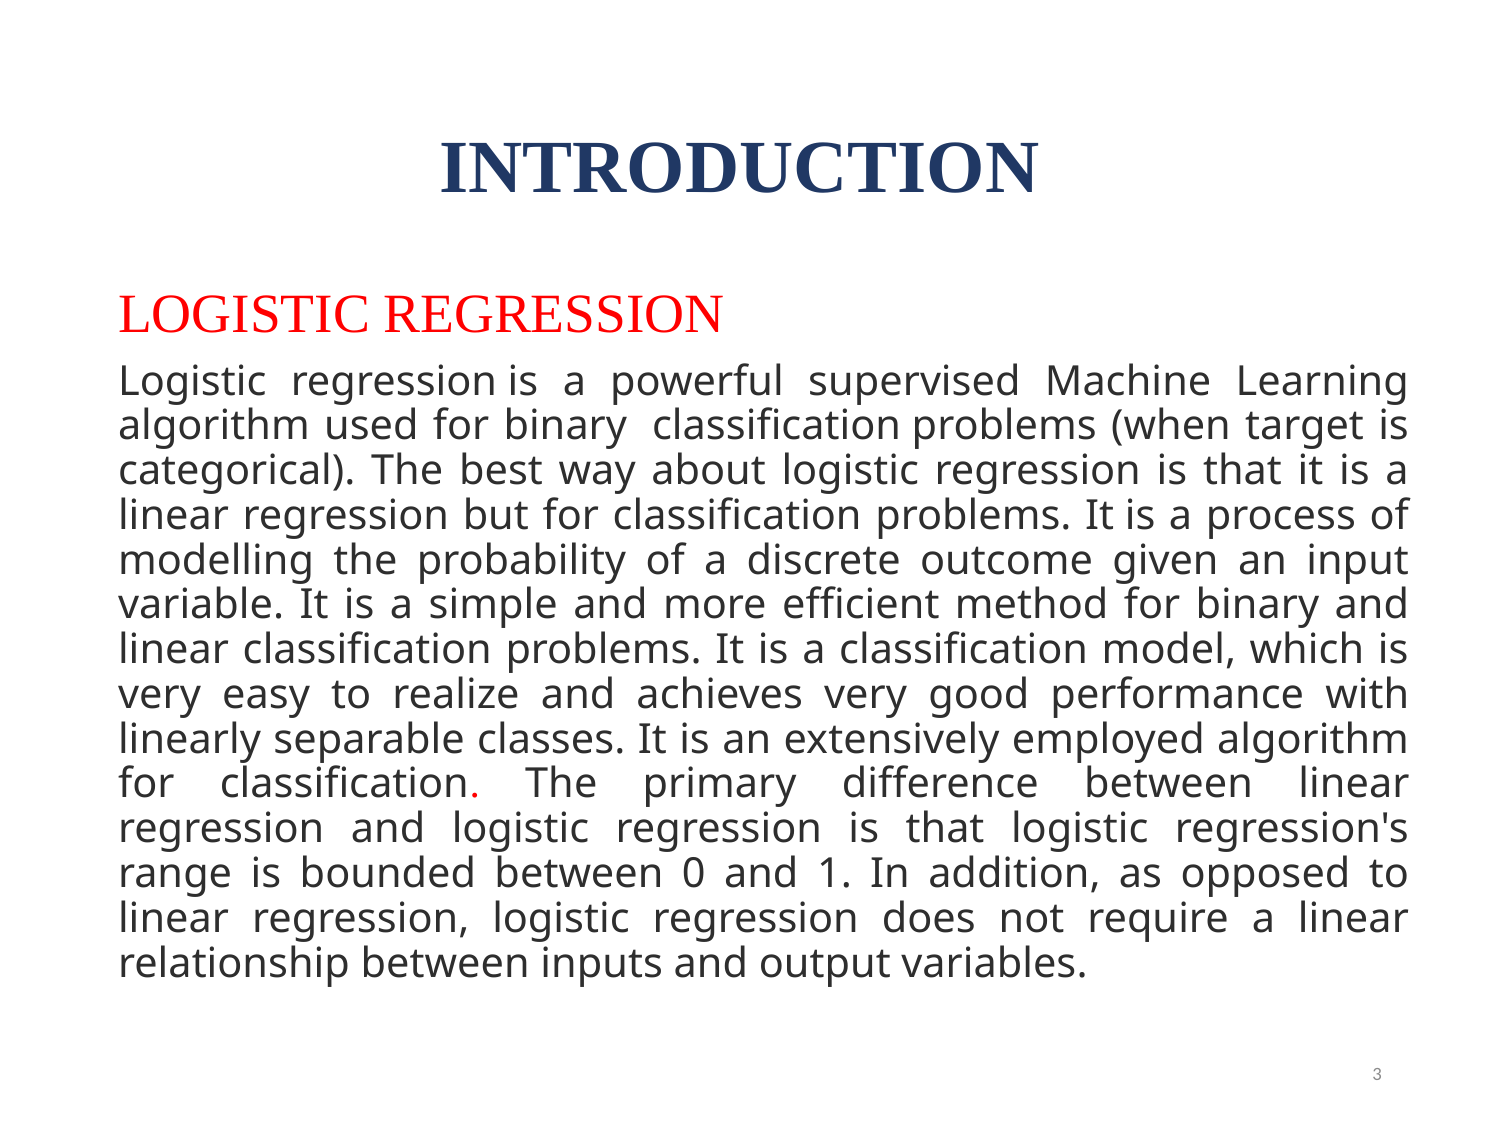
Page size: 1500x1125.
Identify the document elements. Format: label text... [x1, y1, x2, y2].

list LOGISTIC REGRESSION Logistic regression is a powerful supervised Machine Learning algorithm used for binary classification problems (when target is categorical). The best way about logistic regression is that it is a linear regression but for classification problems. It is a process of modelling the probability of a discrete outcome given an input variable. It is a simple and more efficient method for binary and linear classification problems. It is a classification model, which is very easy to realize and achieves very good performance with linearly separable classes. It is an extensively employed algorithm for classification. The primary difference between linear regression and logistic regression is that logistic regression's range is bounded between 0 and 1. In addition, as opposed to linear regression, logistic regression does not require a linear relationship between inputs and output variables. [103, 277, 1426, 1004]
title INTRODUCTION [103, 59, 1397, 277]
slide_number 3 [1059, 1042, 1397, 1103]
